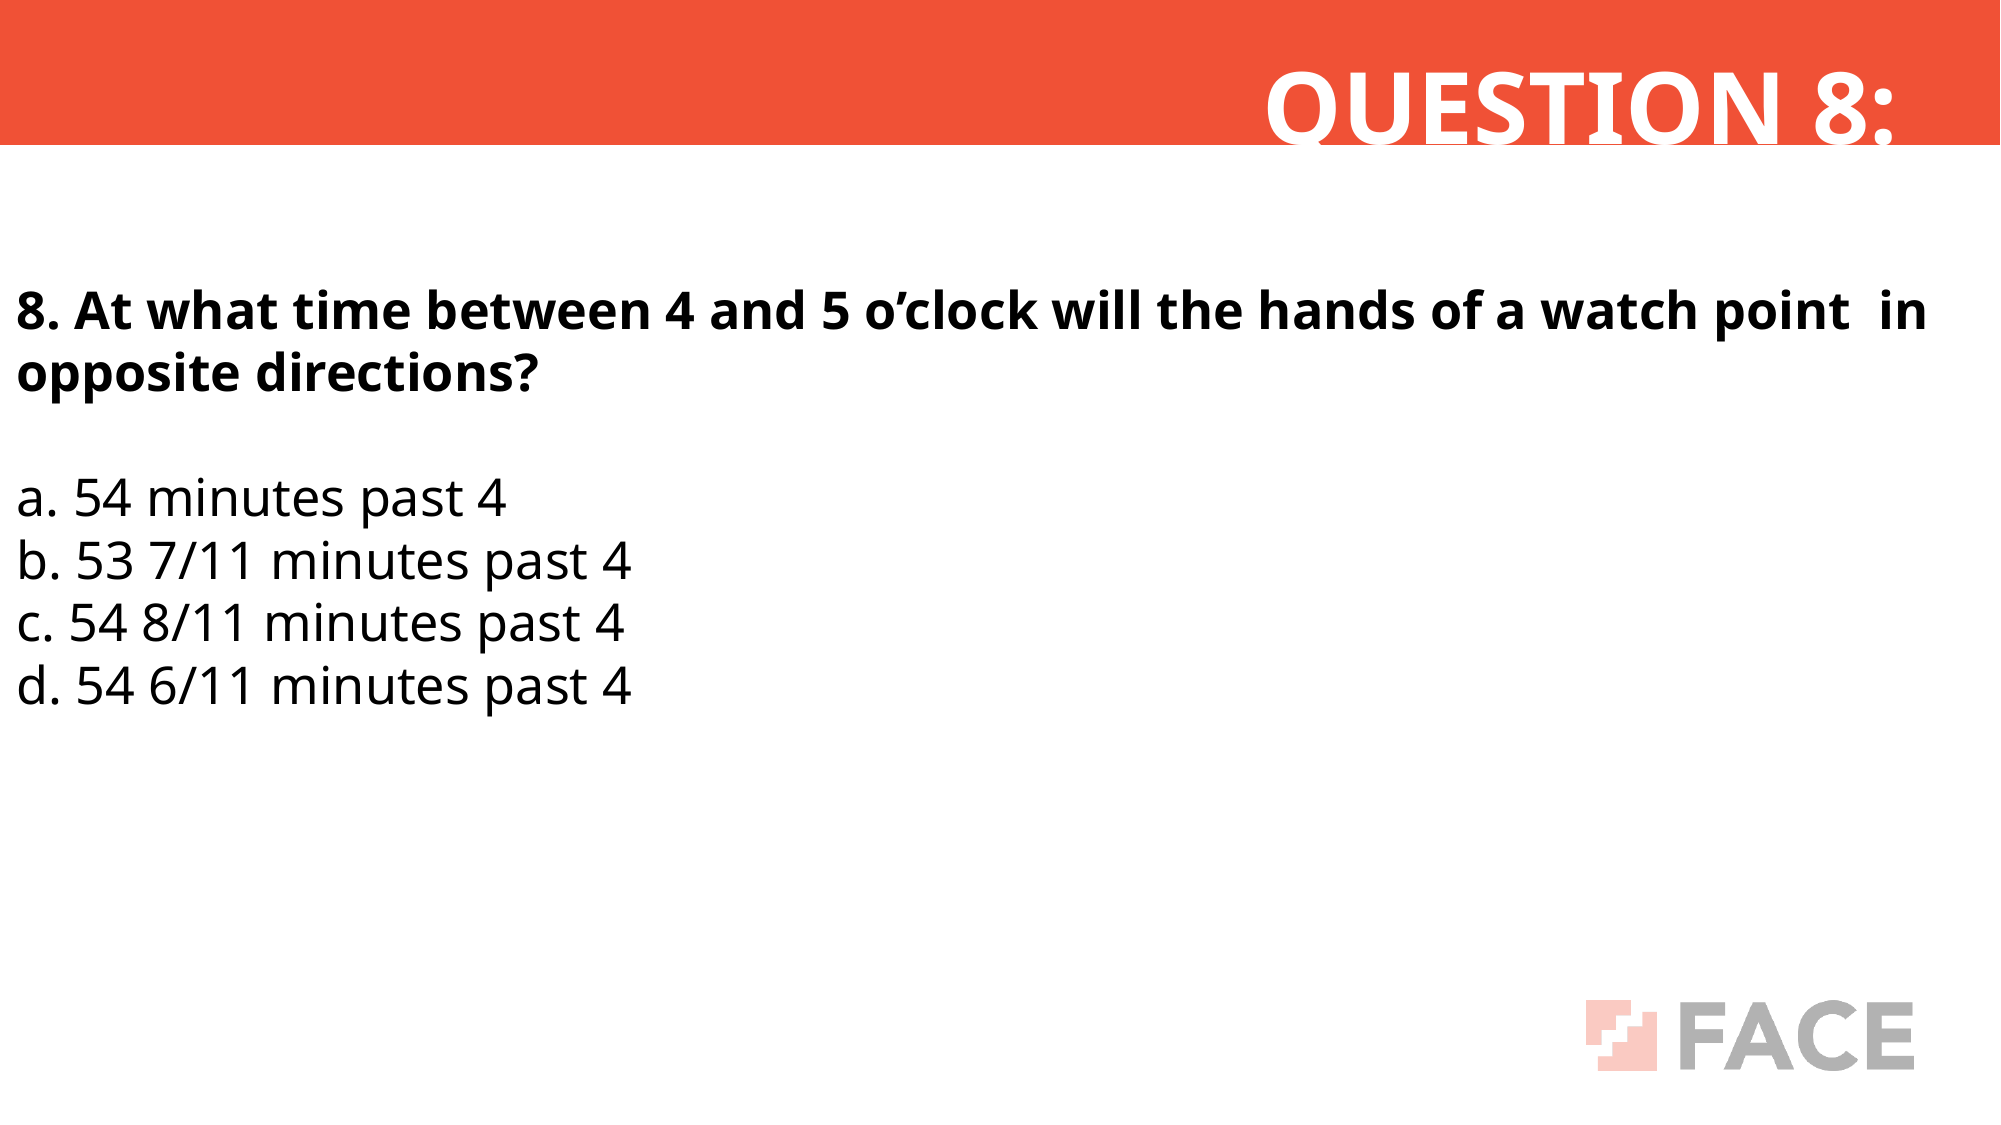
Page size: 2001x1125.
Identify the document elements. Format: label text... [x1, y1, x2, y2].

text_box QUESTION 8: [638, 37, 1914, 173]
text_box 8. At what time between 4 and 5 o’clock will the hands of a watch point in opposite directions? a. 54 minutes past 4 b. 53 7/11 minutes past 4 c. 54 8/11 minutes past 4 d. 54 6/11 minutes past 4 [1, 269, 2000, 722]
text_box [0, 0, 2000, 147]
picture [1586, 1000, 1914, 1072]
